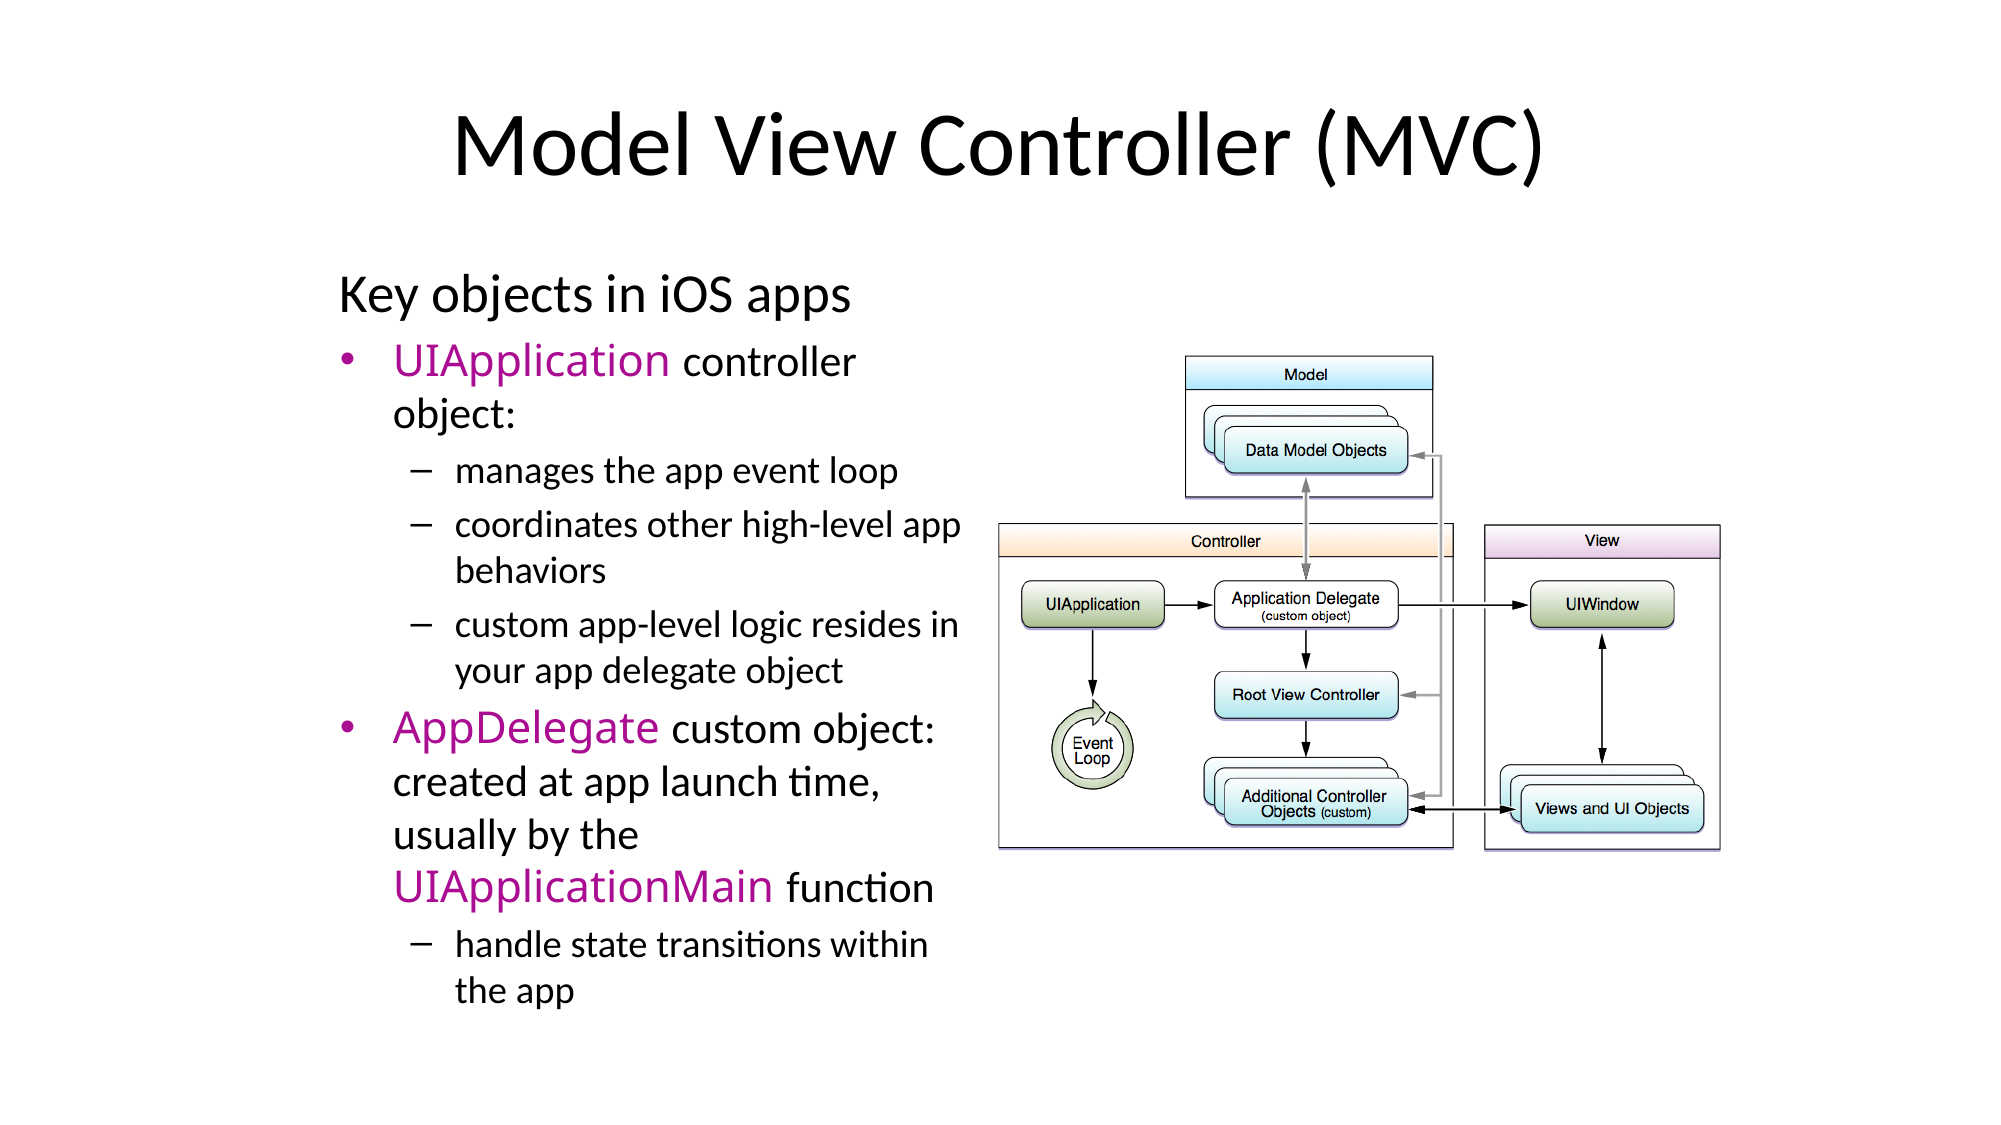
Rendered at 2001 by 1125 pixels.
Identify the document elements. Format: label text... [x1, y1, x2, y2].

text_box Key objects in iOS apps UIApplication controller object: manages the app event loop coordinates other high-level app behaviors custom app-level logic resides in your app delegate object AppDelegate custom object: created at app launch time, usually by the UIApplicationMain function handle state transitions within the app [324, 249, 988, 1025]
title Model View Controller (MVC) [99, 45, 1900, 233]
picture [974, 349, 1726, 859]
